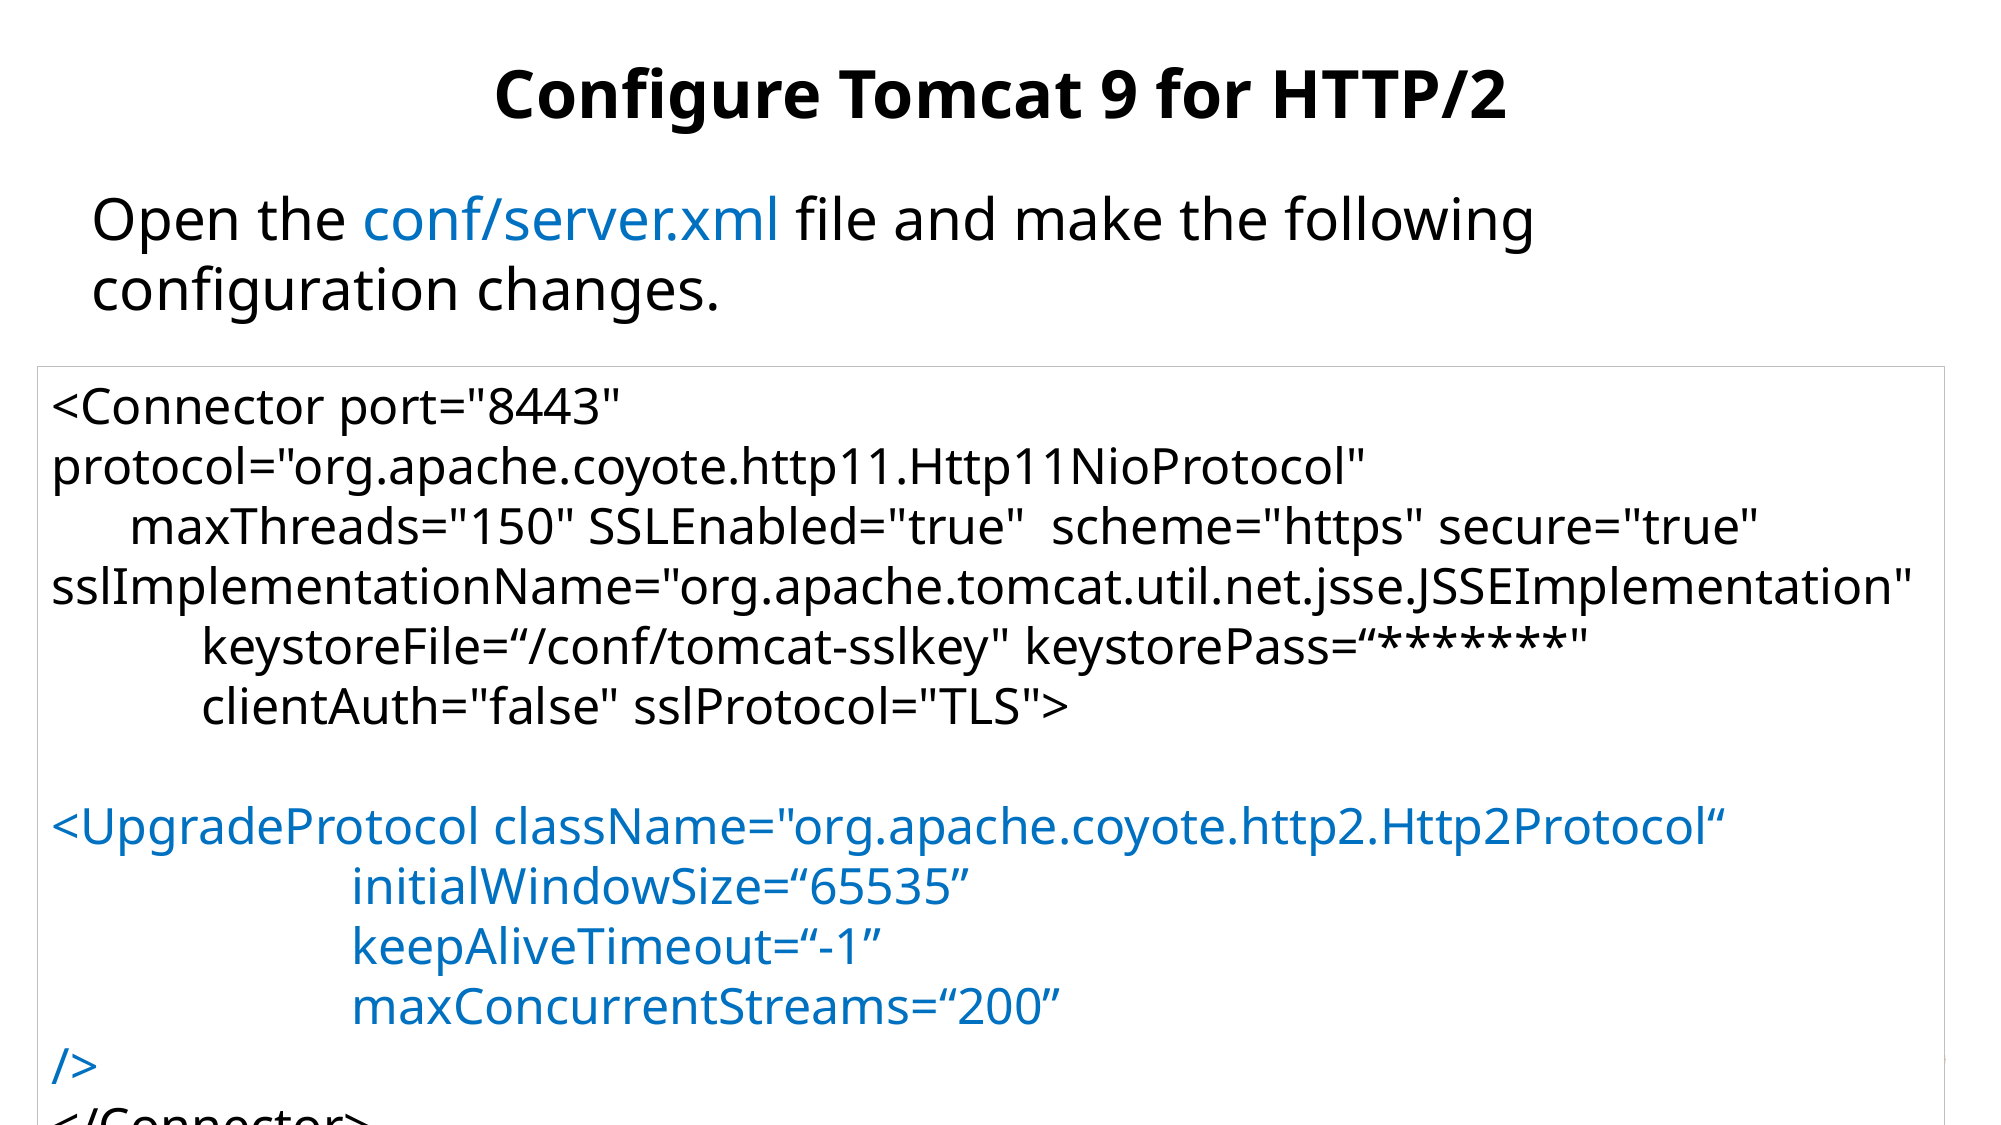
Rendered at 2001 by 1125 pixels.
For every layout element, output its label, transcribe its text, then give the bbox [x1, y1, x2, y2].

text_box Open the conf/server.xml file and make the following configuration changes. [77, 175, 1925, 330]
text_box Configure Tomcat 9 for HTTP/2 [57, 43, 1945, 139]
text_box <Connector port="8443" protocol="org.apache.coyote.http11.Http11NioProtocol" maxThreads="150" SSLEnabled="true" scheme="https" secure="true" sslImplementationName="org.apache.tomcat.util.net.jsse.JSSEImplementation" keystoreFile=“/conf/tomcat-sslkey" keystorePass=“*******" clientAuth="false" sslProtocol="TLS"> <UpgradeProtocol className="org.apache.coyote.http2.Http2Protocol“ initialWindowSize=“65535” keepAliveTimeout=“-1” maxConcurrentStreams=“200” /> </Connector> [36, 366, 1946, 1125]
